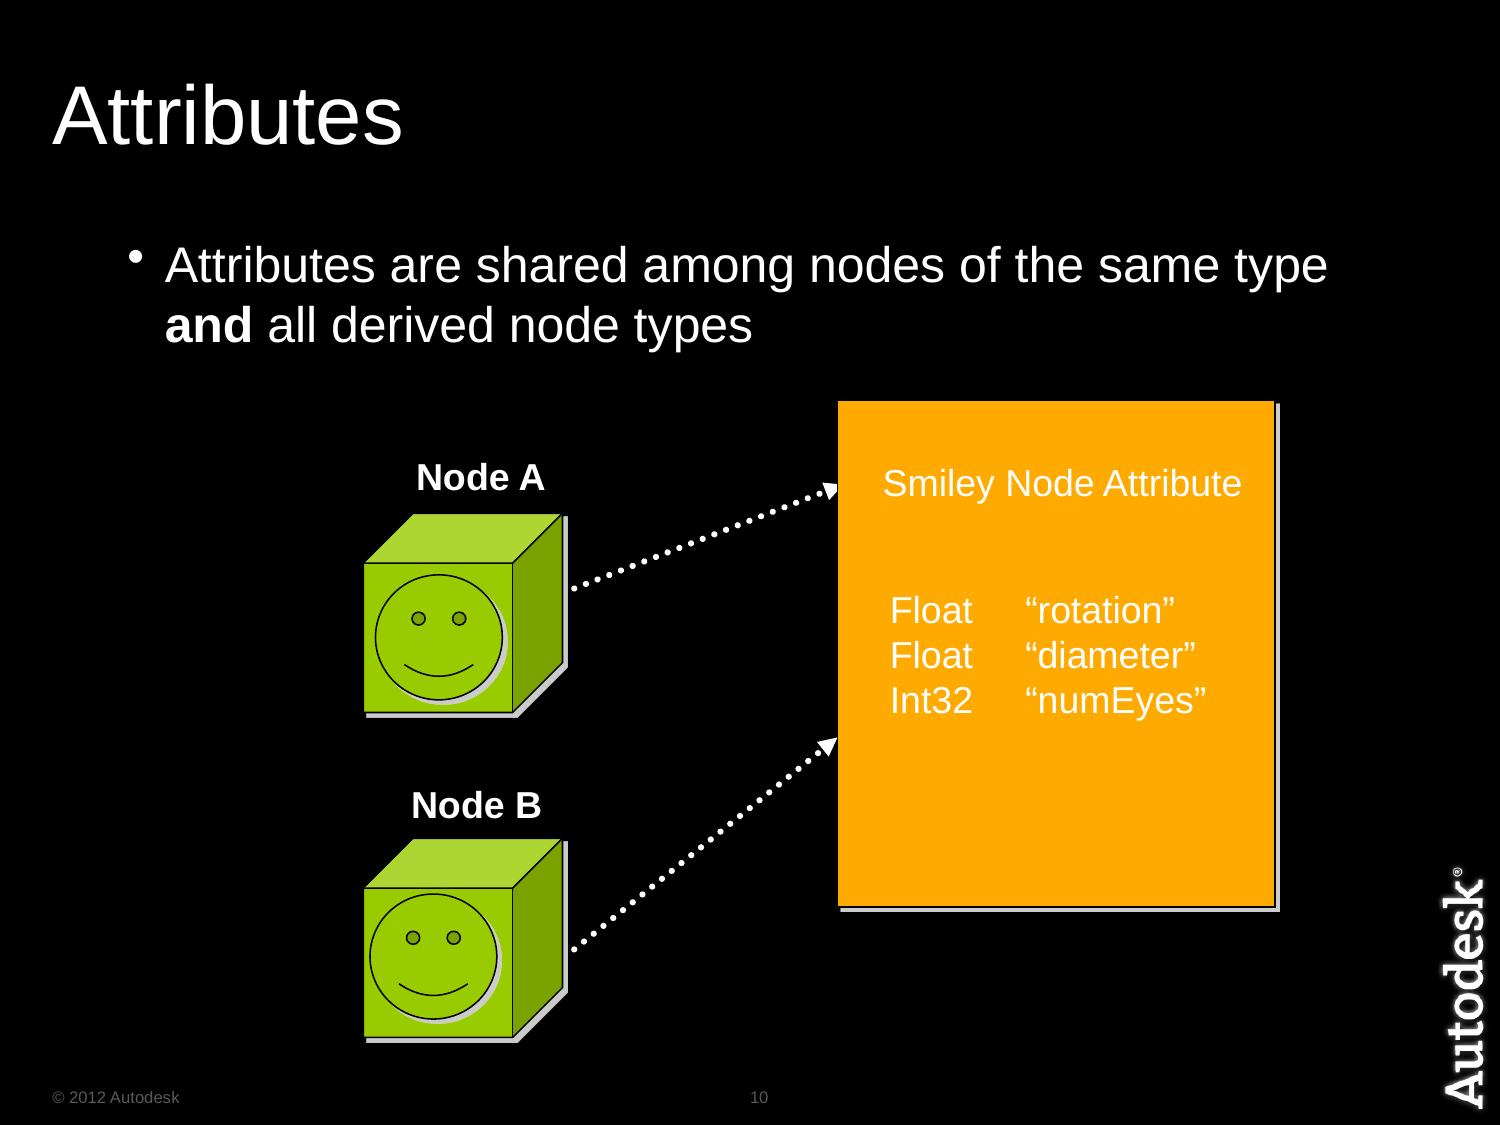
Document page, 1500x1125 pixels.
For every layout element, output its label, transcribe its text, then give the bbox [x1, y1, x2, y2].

title Attributes [52, 22, 1401, 211]
text_box Float “rotation” Float “diameter” Int32 “numEyes” [874, 578, 1338, 774]
text_box [823, 737, 838, 751]
text_box Smiley Node Attribute [848, 448, 1277, 514]
text_box [375, 574, 503, 700]
text_box [363, 513, 561, 563]
text_box [369, 894, 497, 1020]
text_box [837, 399, 1275, 907]
text_box [829, 483, 837, 495]
text_box Node A [401, 445, 568, 506]
text_box t=12 [363, 838, 561, 888]
text_box [363, 838, 563, 1038]
picture [1402, 0, 1500, 1125]
text_box Node B [396, 773, 563, 834]
text_box [363, 513, 563, 713]
list Attributes are shared among nodes of the same type and all derived node types [52, 231, 1401, 1073]
